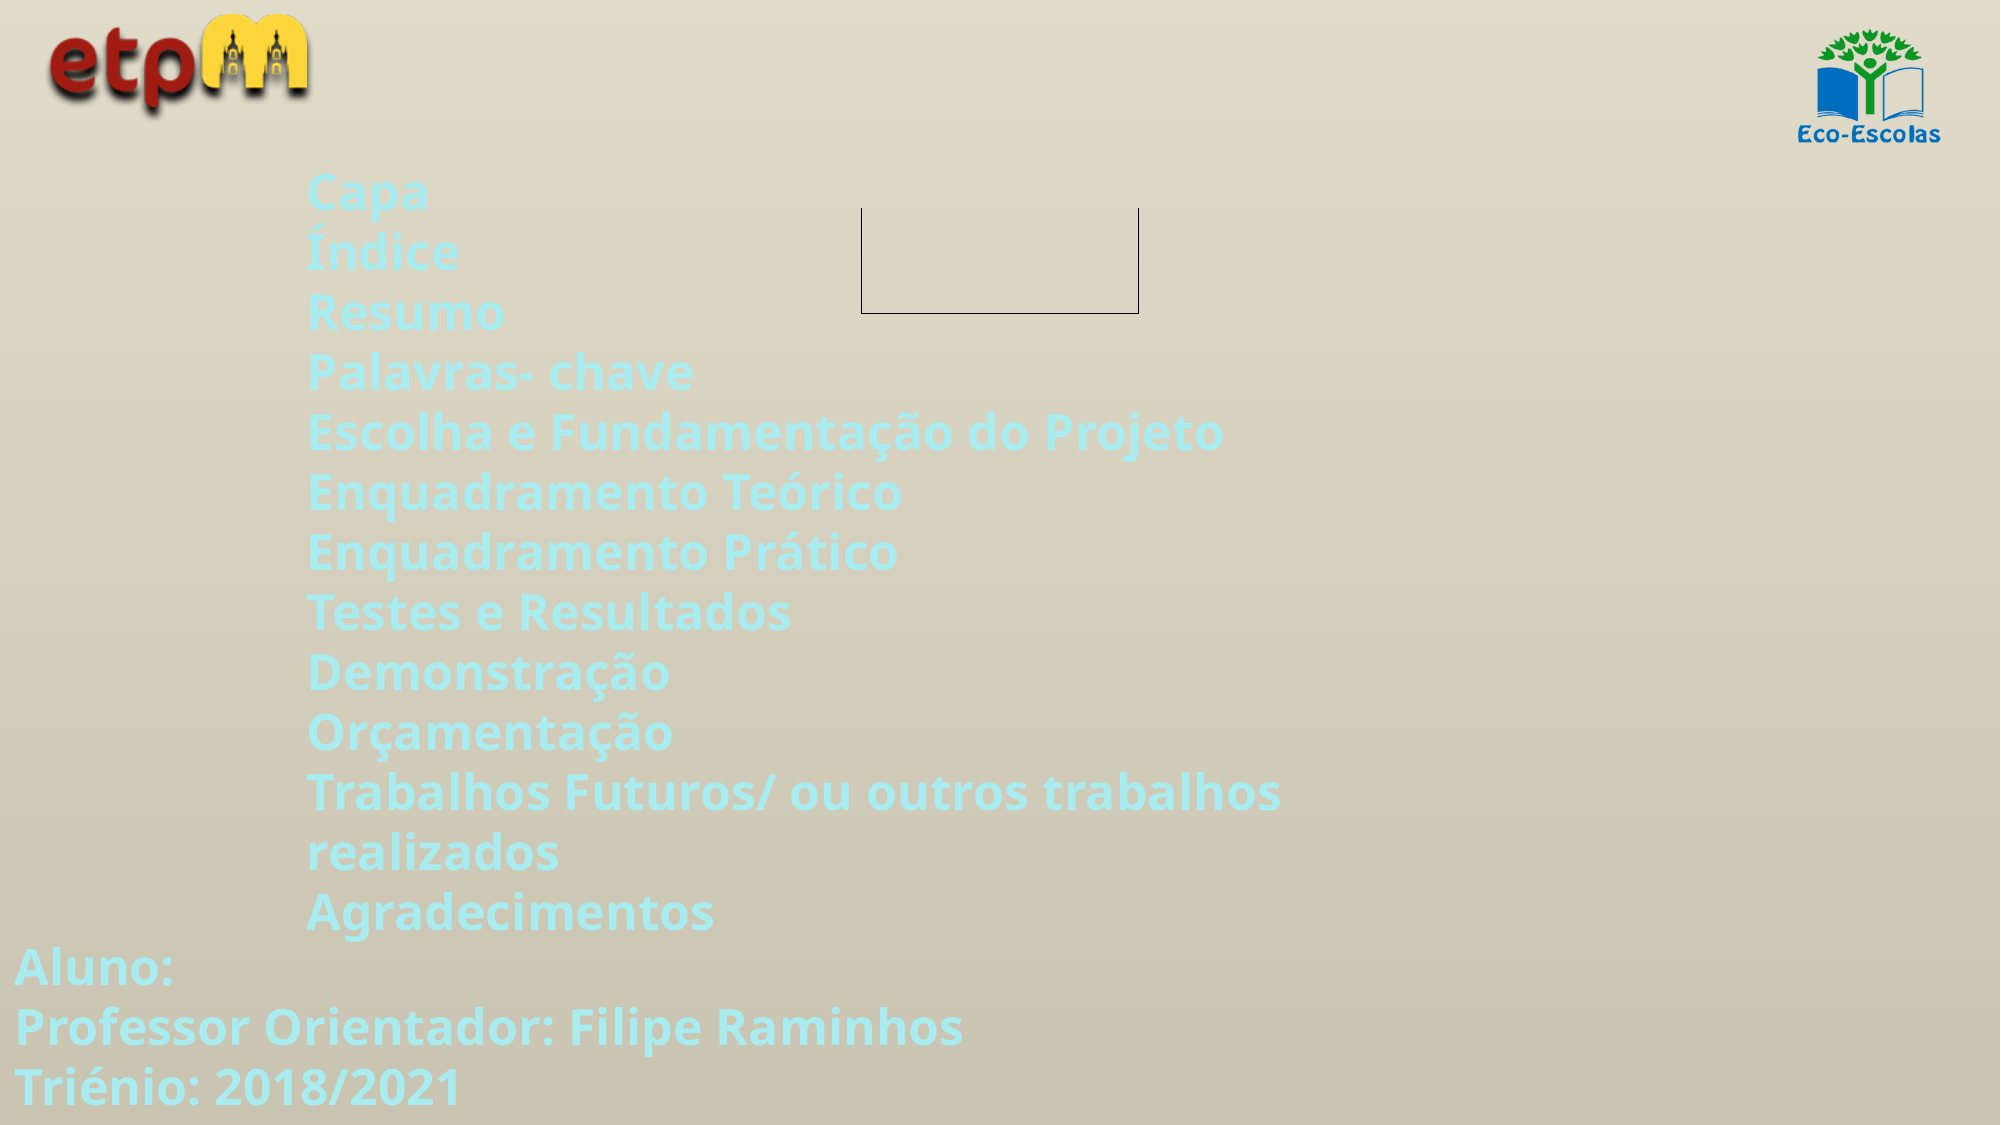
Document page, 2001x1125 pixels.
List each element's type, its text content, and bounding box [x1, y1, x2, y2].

picture [47, 14, 307, 107]
picture [1793, 25, 1948, 147]
text_box Aluno: Professor Orientador: Filipe Raminhos Triénio: 2018/2021 [0, 928, 1241, 1123]
text_box [39, 0, 1871, 120]
text_box Capa Índice Resumo Palavras- chave Escolha e Fundamentação do Projeto Enquadramento Teórico Enquadramento Prático Testes e Resultados Demonstração Orçamentação Trabalhos Futuros/ ou outros trabalhos realizados Agradecimentos [291, 153, 1533, 1009]
